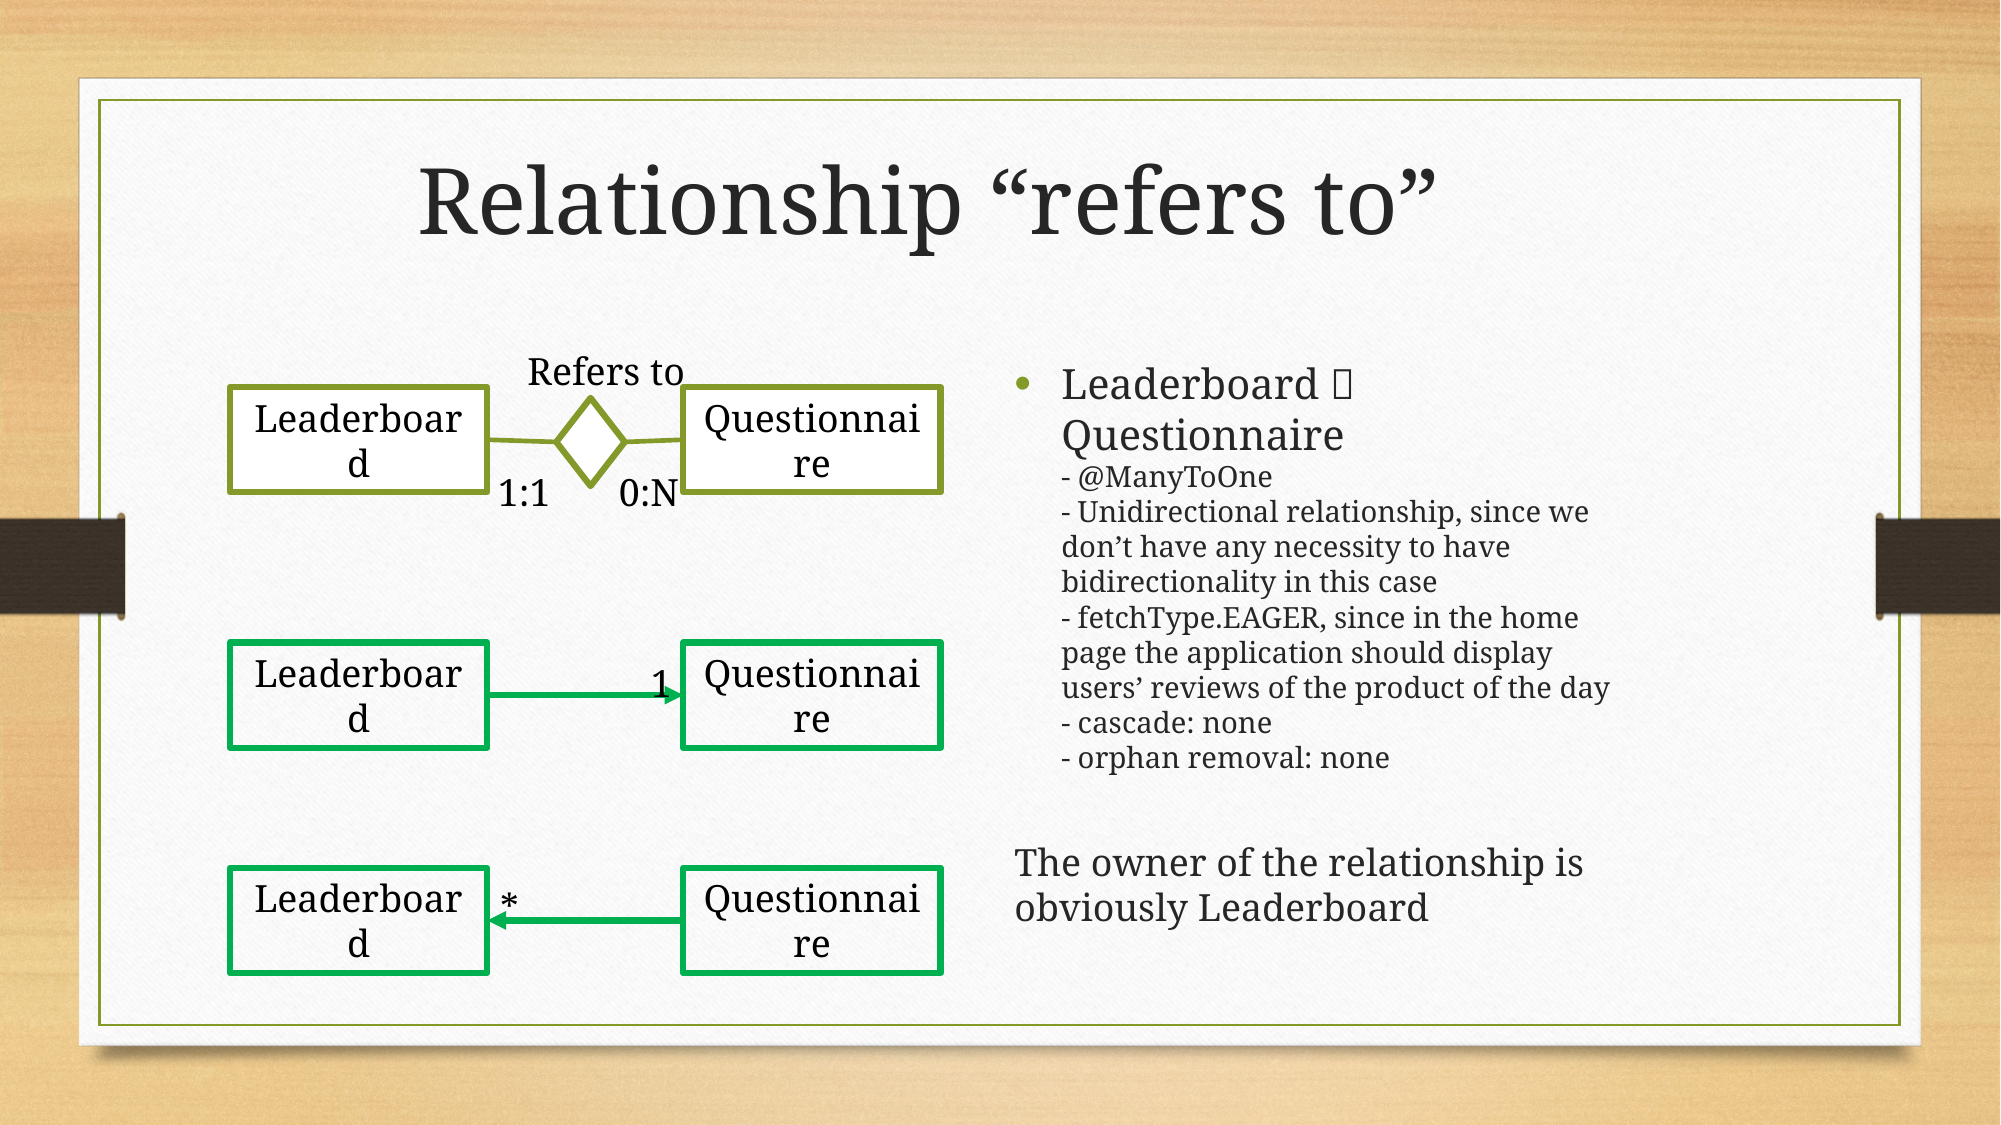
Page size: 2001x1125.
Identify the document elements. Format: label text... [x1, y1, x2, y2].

picture [0, 0, 2001, 1125]
text_box Refers to [512, 340, 700, 401]
text_box Leaderboard [229, 866, 489, 974]
text_box 1 [636, 652, 687, 713]
text_box 0:N [604, 461, 694, 522]
text_box Questionnaire [682, 386, 942, 494]
text_box Relationship “refers to” [293, 135, 1588, 310]
text_box * [485, 876, 534, 936]
text_box [556, 401, 625, 488]
text_box Questionnaire [682, 866, 942, 974]
text_box Leaderboard [229, 386, 489, 494]
text_box Questionnaire [682, 641, 942, 749]
text_box 1:1 [483, 461, 566, 521]
text_box Leaderboard  Questionnaire - @ManyToOne - Unidirectional relationship, since we don’t have any necessity to have bidirectionality in this case - fetchType.EAGER, since in the home page the application should display users’ reviews of the product of the day - cascade: none - orphan removal: none The owner of the relationship is obviously Leaderboard [999, 350, 1638, 955]
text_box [487, 439, 557, 443]
text_box Leaderboard [229, 641, 489, 749]
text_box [624, 439, 684, 443]
